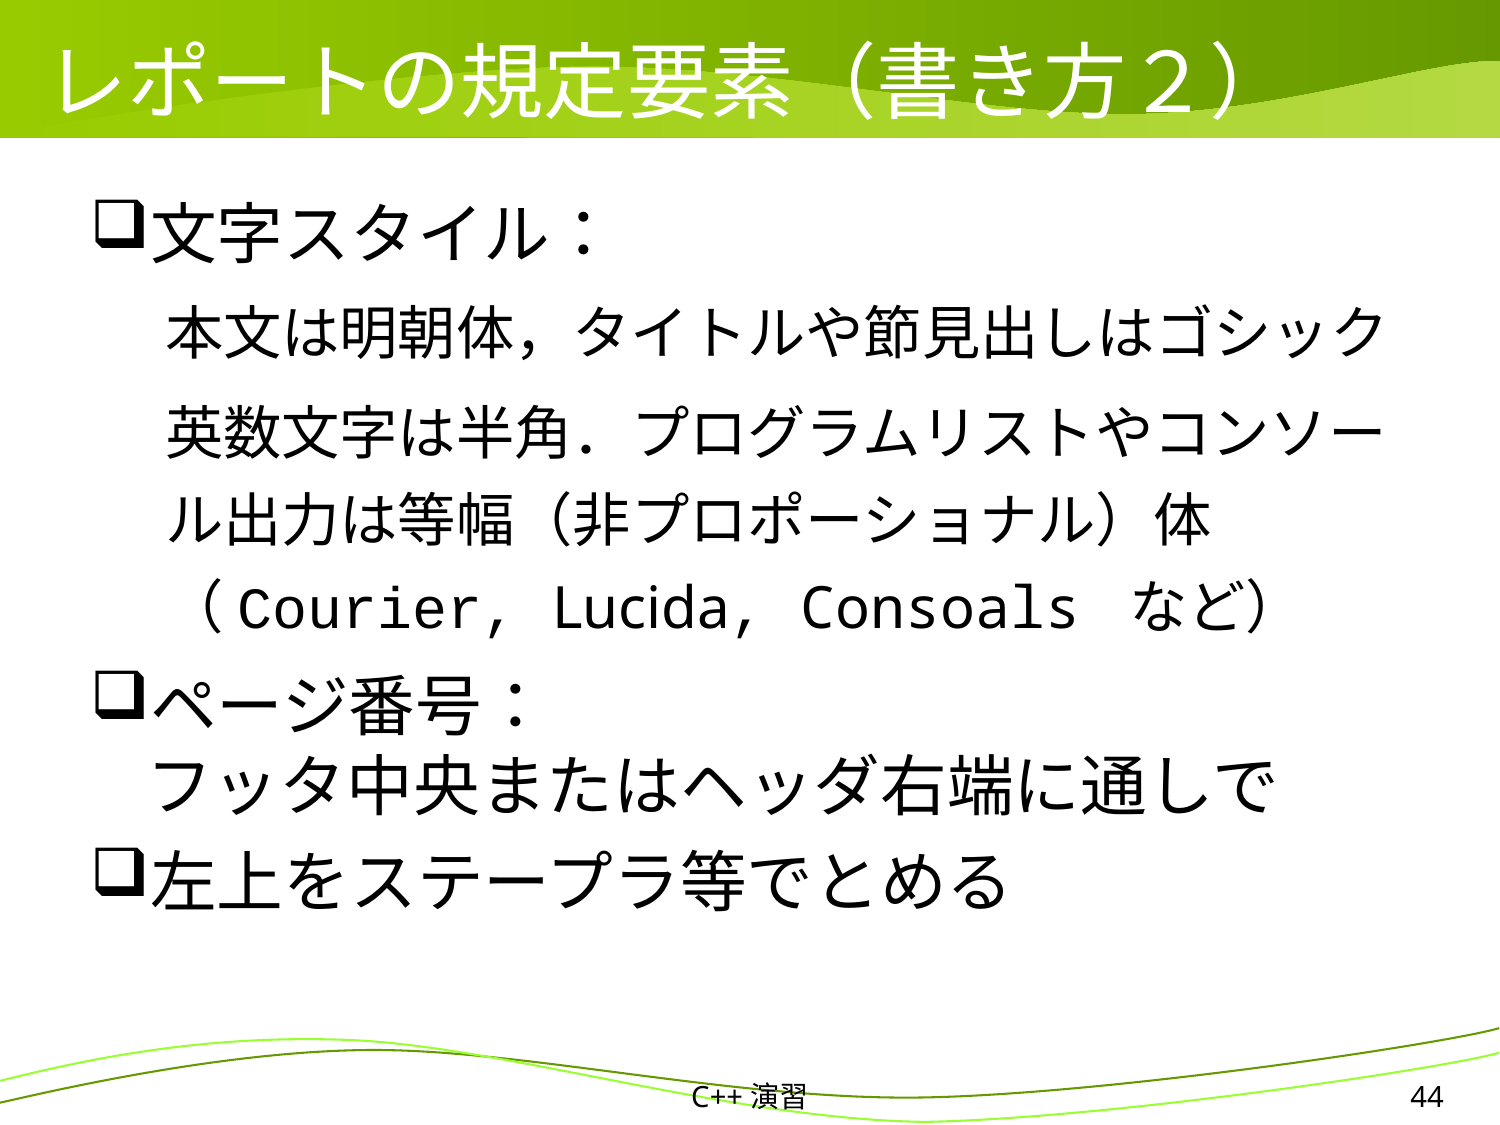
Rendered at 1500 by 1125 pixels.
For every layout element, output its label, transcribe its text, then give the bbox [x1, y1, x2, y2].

slide_number 44 [1108, 1070, 1459, 1103]
title レポートの規定要素（書き方２） [29, 33, 1471, 126]
footer C++演習 [512, 1070, 988, 1103]
list 文字スタイル： 本文は明朝体，タイトルや節見出しはゴシック 英数文字は半角．プログラムリストやコンソール出力は等幅（非プロポーショナル）体（Courier, Lucida, Consoals など） ページ番号： フッタ中央またはヘッダ右端に通しで 左上をステープラ等でとめる [75, 184, 1425, 1035]
